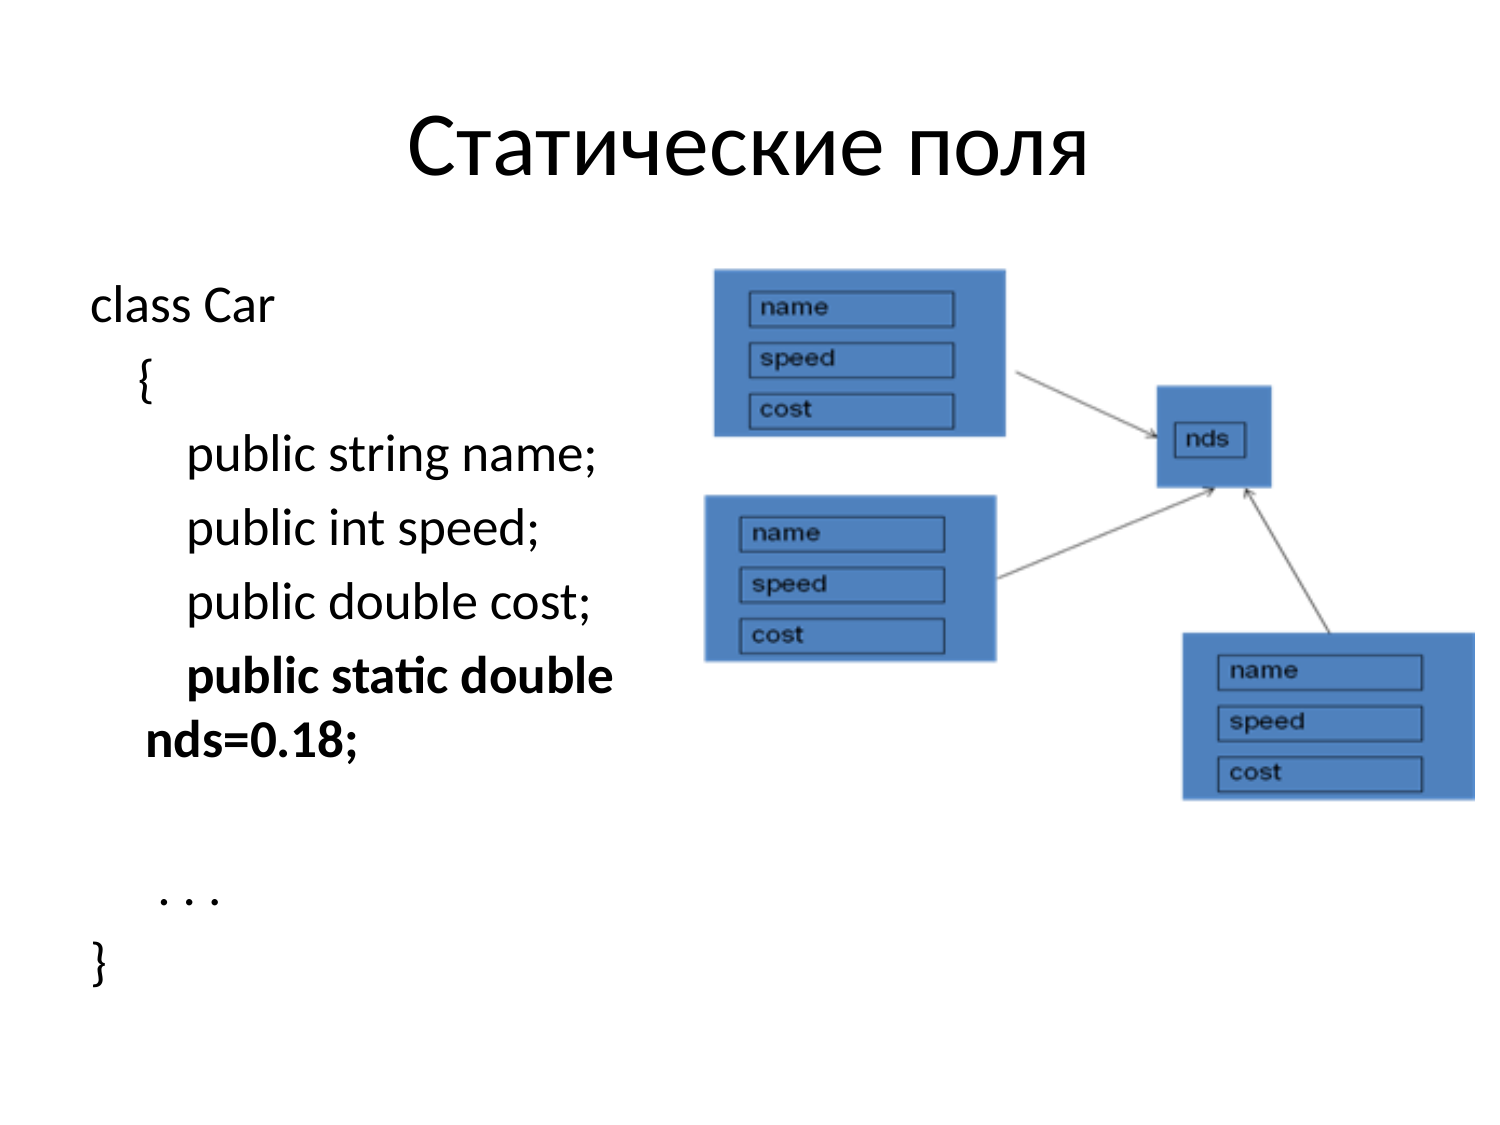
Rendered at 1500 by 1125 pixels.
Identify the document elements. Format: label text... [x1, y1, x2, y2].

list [702, 266, 1475, 906]
list class Car { public string name; public int speed; public double cost; public static double nds=0.18; . . . } [75, 262, 738, 1005]
title Статические поля [75, 45, 1425, 233]
